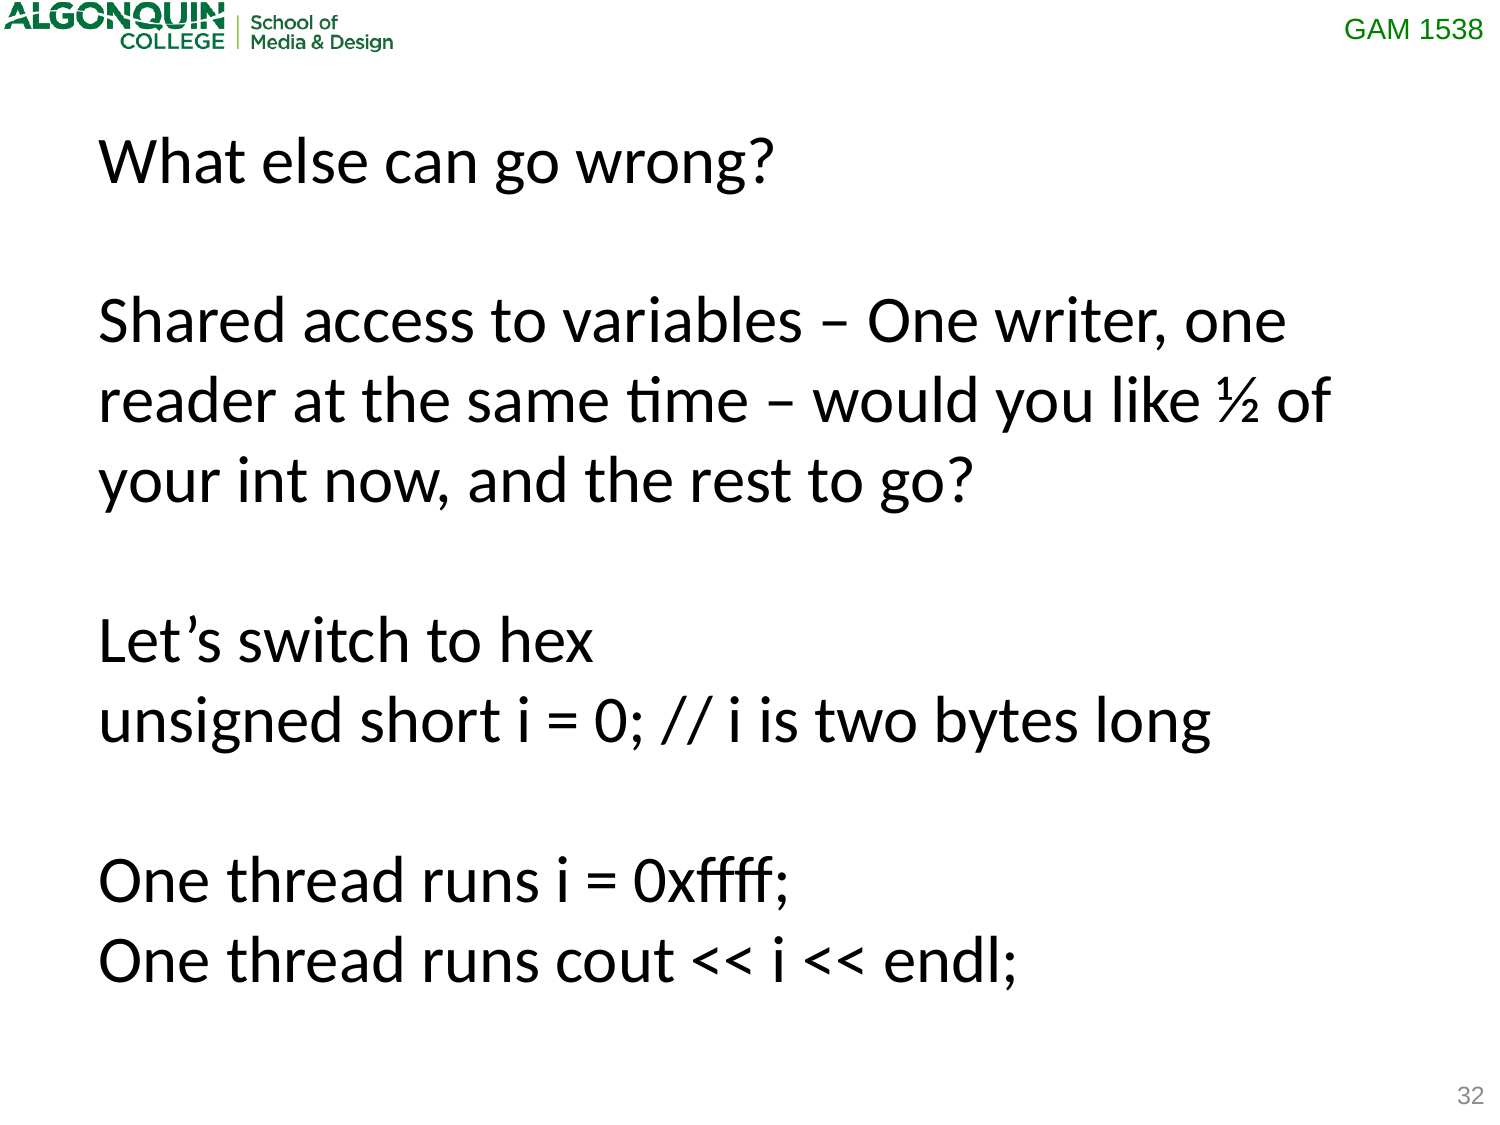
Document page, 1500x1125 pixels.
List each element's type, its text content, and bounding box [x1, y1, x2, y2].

slide_number 32 [1149, 1065, 1500, 1125]
picture [0, 0, 399, 54]
text_box What else can go wrong? Shared access to variables – One writer, one reader at the same time – would you like ½ of your int now, and the rest to go? Let’s switch to hex unsigned short i = 0; // i is two bytes long One thread runs i = 0xffff; One thread runs cout << i << endl; [83, 109, 1434, 1004]
